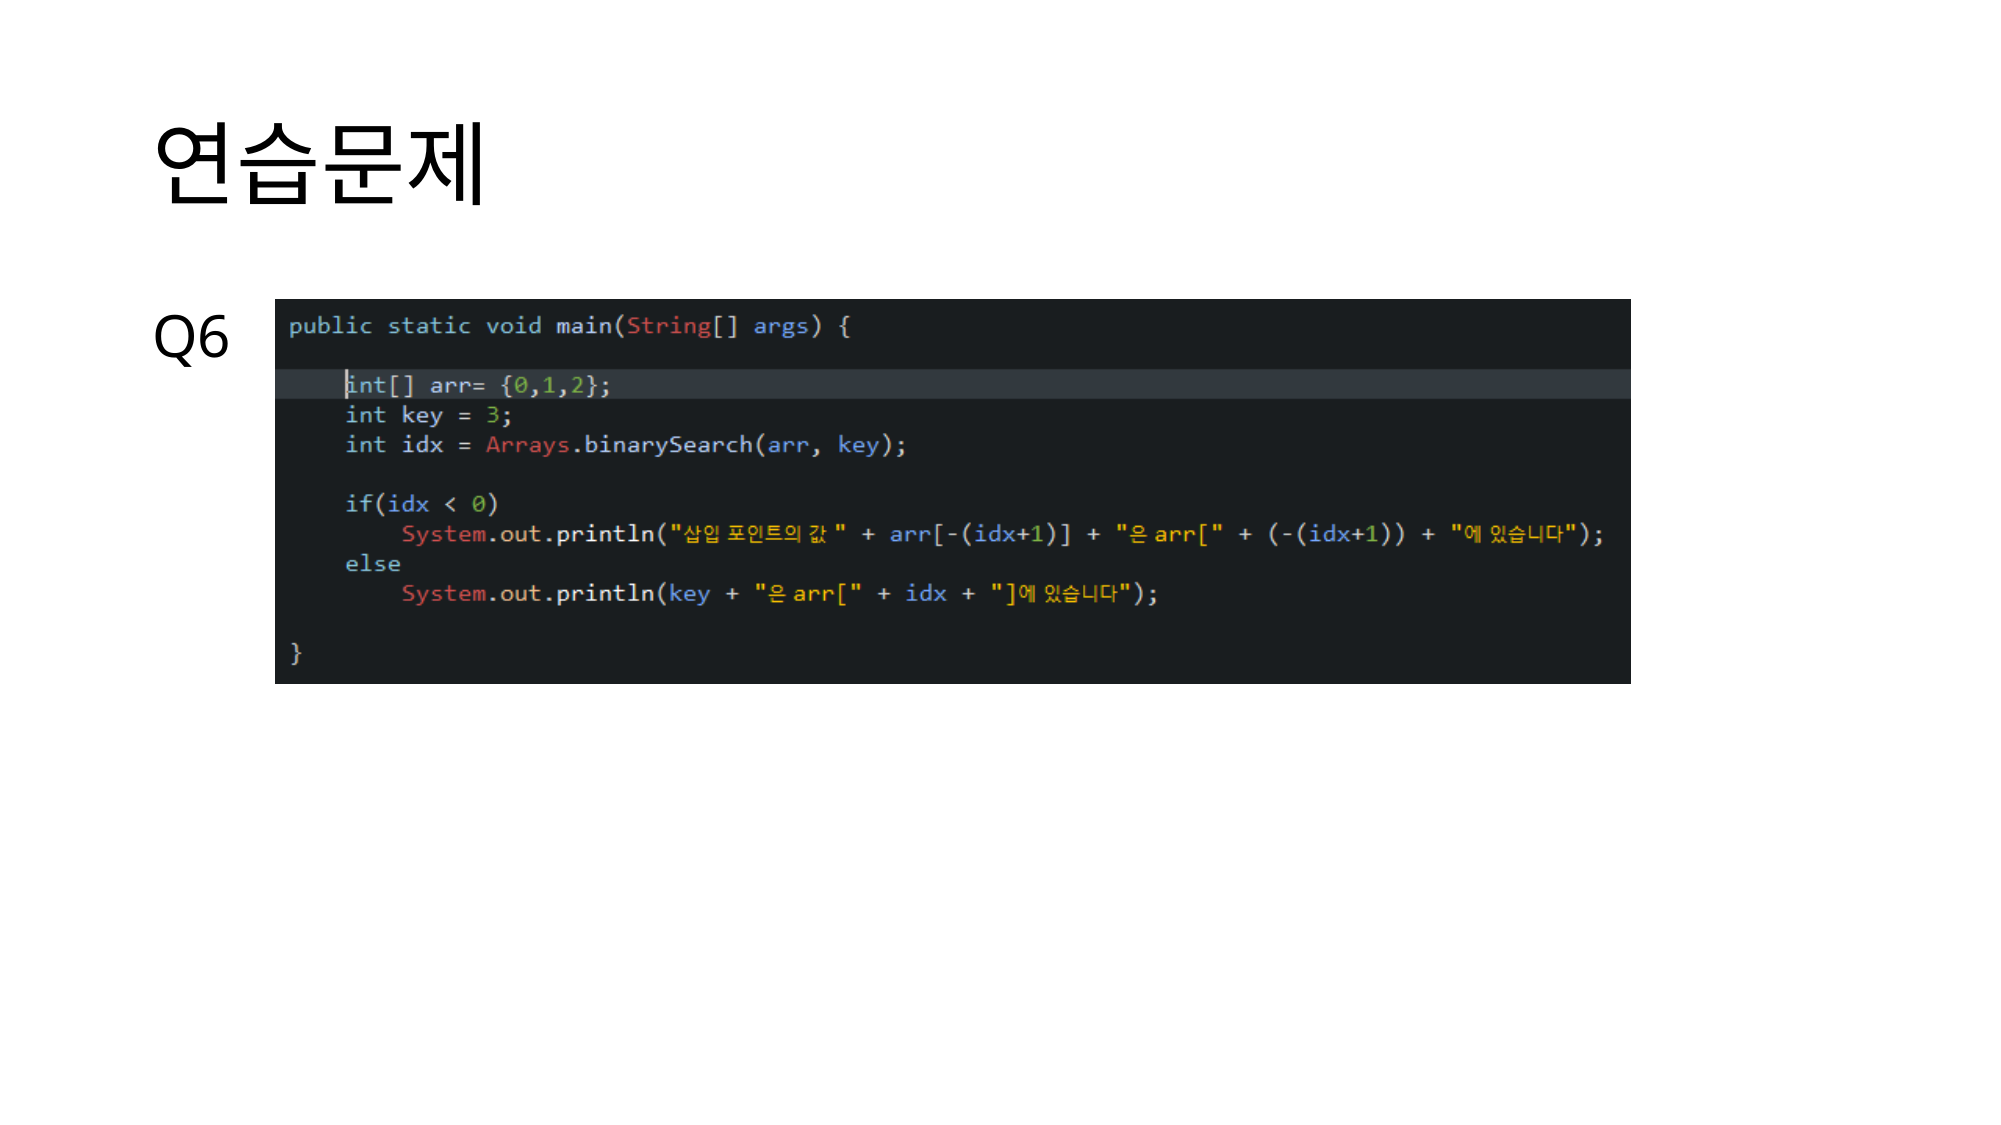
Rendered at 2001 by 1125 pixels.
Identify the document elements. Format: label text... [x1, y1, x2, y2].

picture [275, 299, 1631, 684]
list Q6 [137, 299, 1863, 1014]
title 연습문제 [137, 59, 1863, 278]
